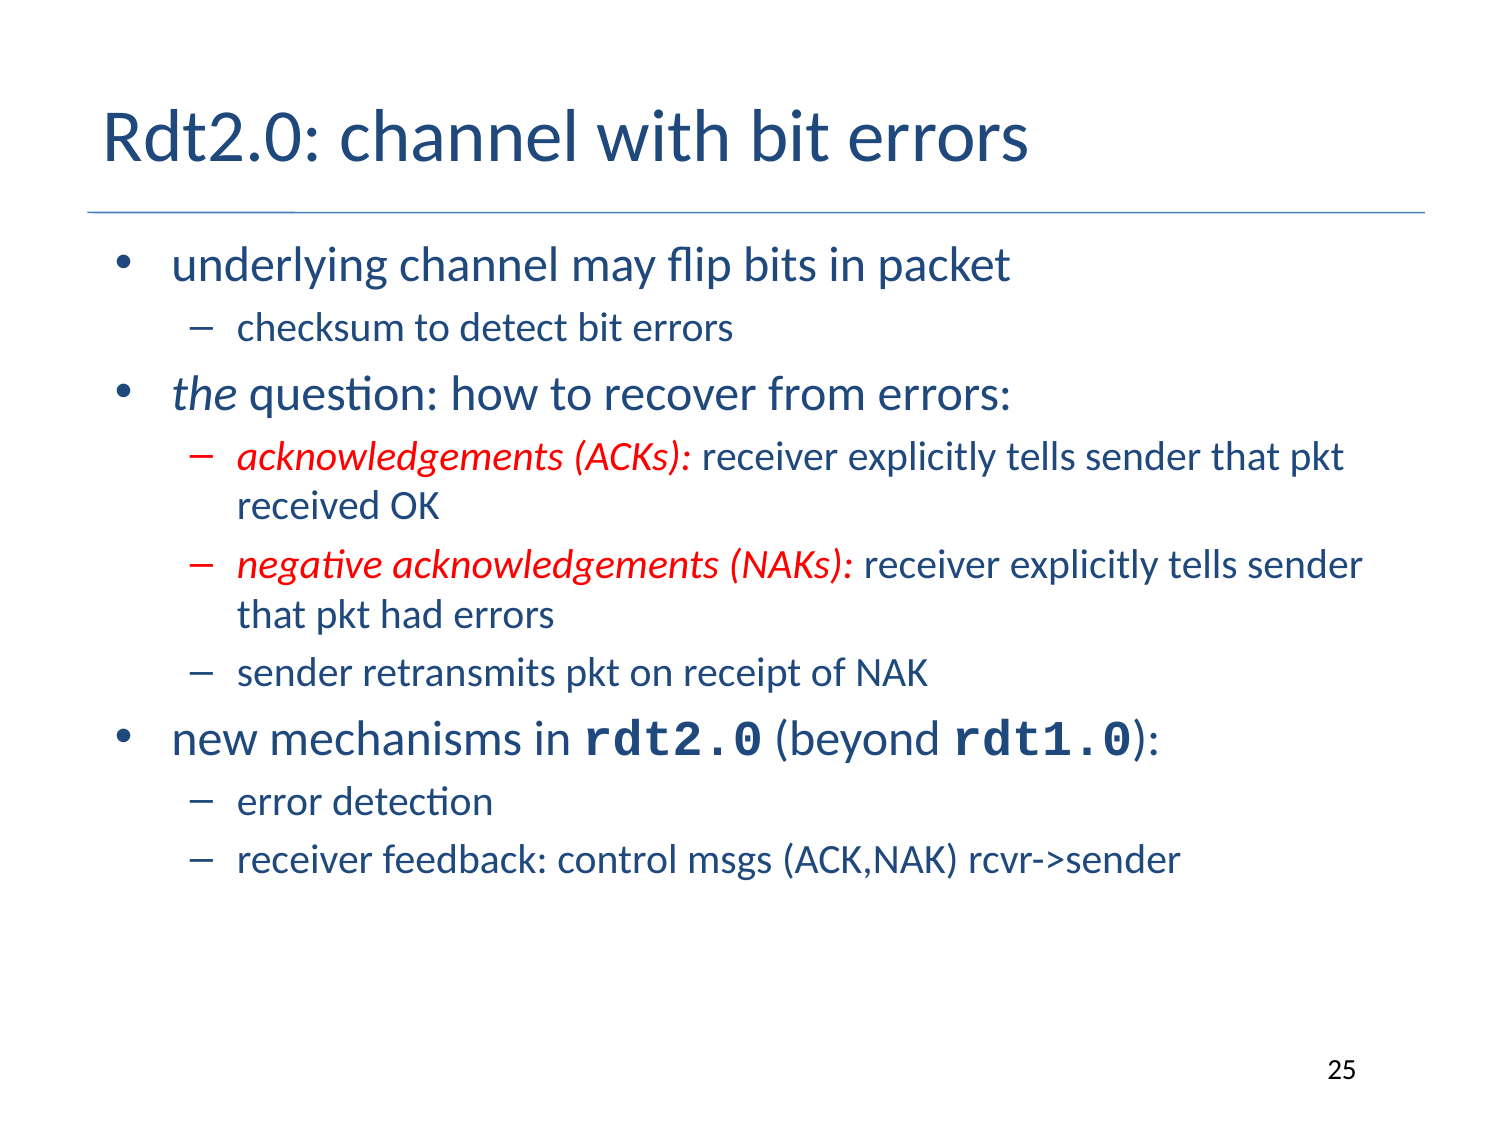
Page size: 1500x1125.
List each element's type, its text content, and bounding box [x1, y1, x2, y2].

title Rdt2.0: channel with bit errors [87, 37, 1401, 226]
list underlying channel may flip bits in packet checksum to detect bit errors the question: how to recover from errors: acknowledgements (ACKs): receiver explicitly tells sender that pkt received OK negative acknowledgements (NAKs): receiver explicitly tells sender that pkt had errors sender retransmits pkt on receipt of NAK new mechanisms in rdt2.0 (beyond rdt1.0): error detection receiver feedback: control msgs (ACK,NAK) rcvr->sender [99, 223, 1396, 955]
slide_number 25 [1312, 1042, 1425, 1103]
